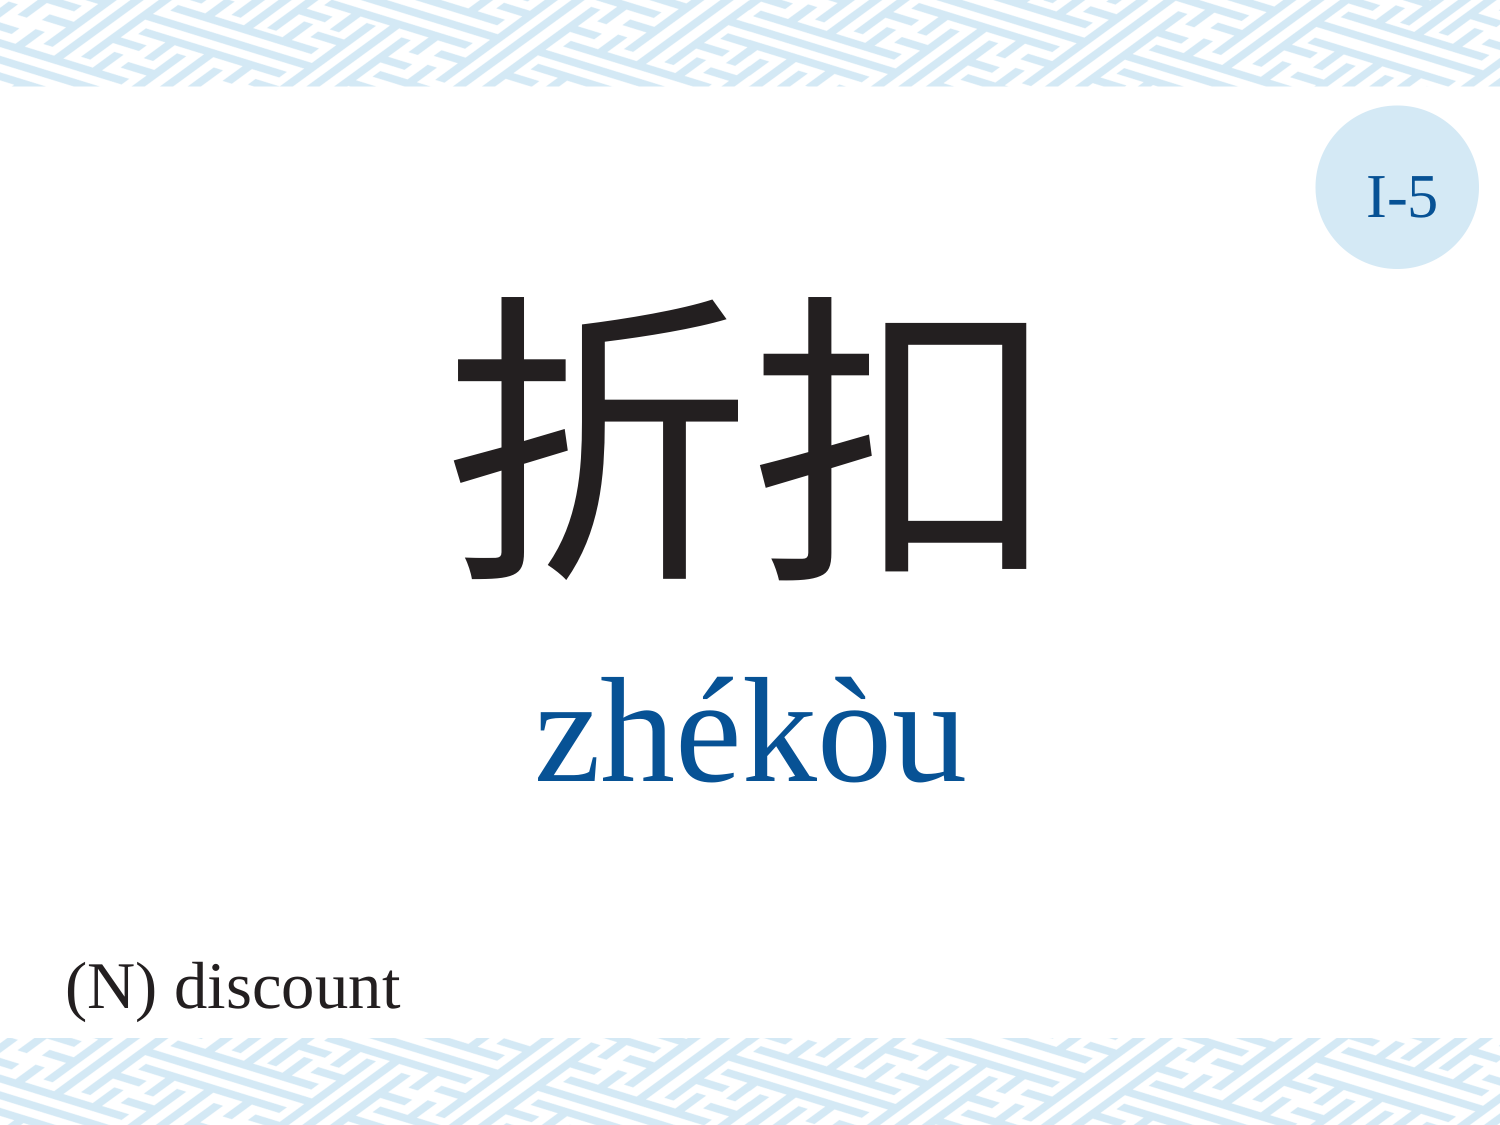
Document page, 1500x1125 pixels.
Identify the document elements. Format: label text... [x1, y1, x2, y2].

text_box I-5 折扣 zhékòu [439, 154, 1441, 812]
picture [0, 0, 1500, 1125]
text_box (N) discount [62, 942, 403, 1023]
